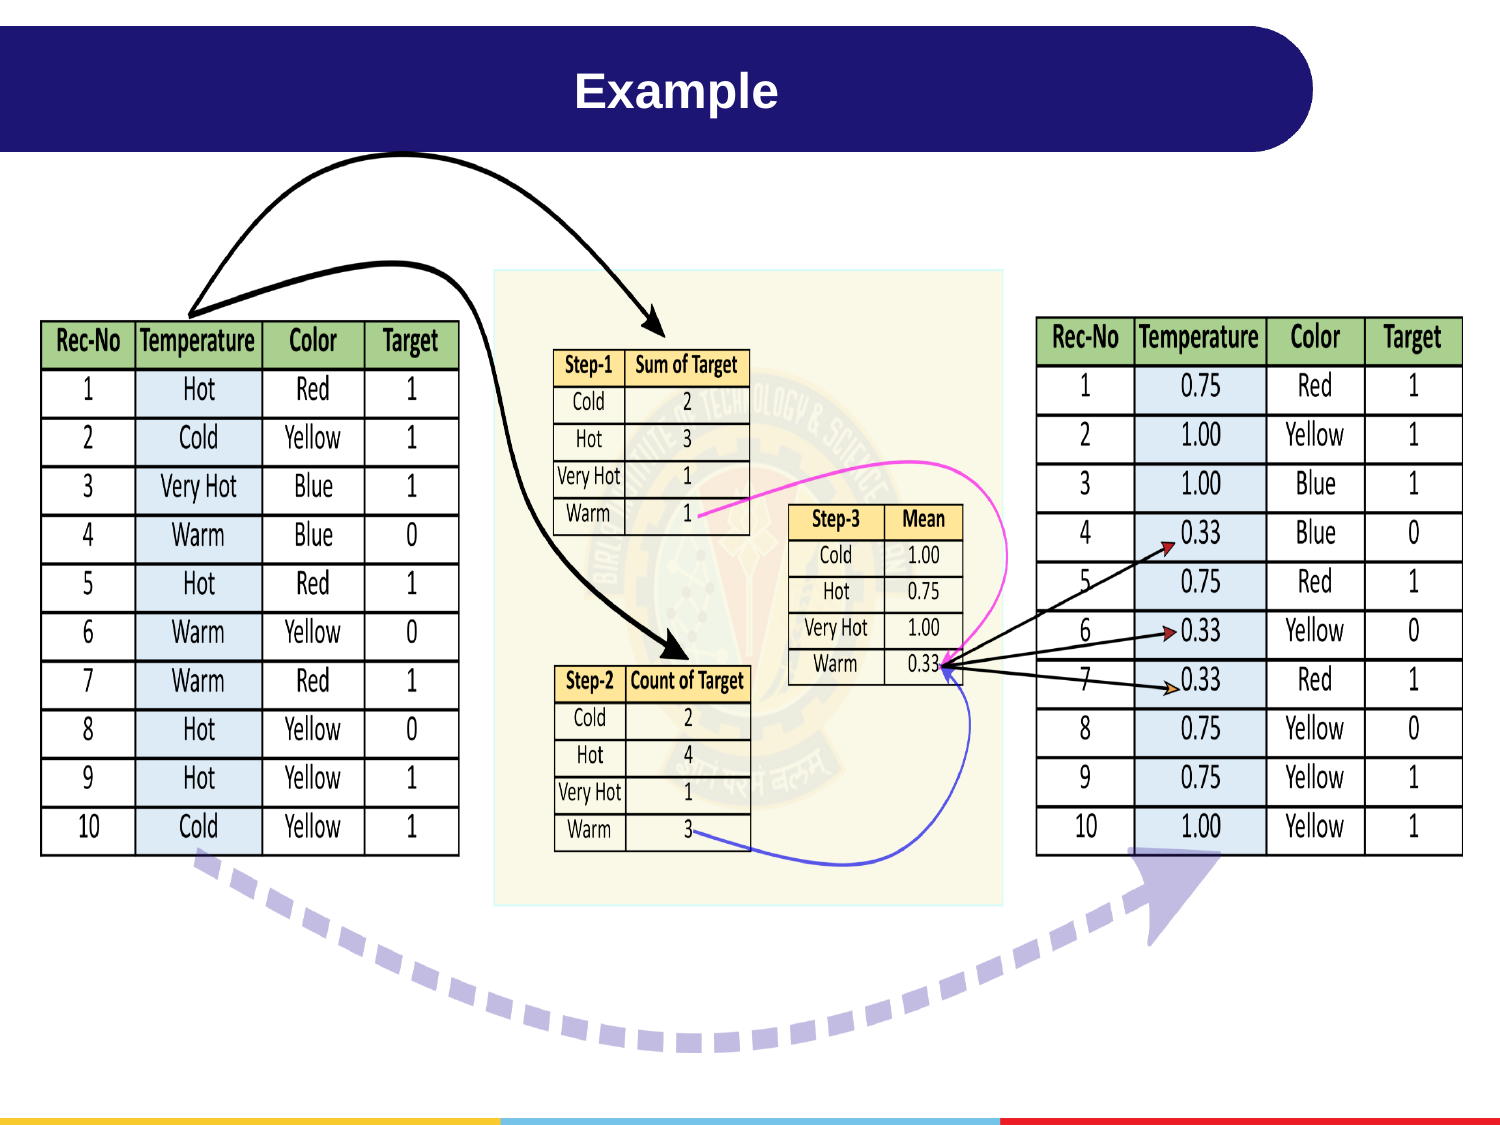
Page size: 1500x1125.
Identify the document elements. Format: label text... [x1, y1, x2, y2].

title Example [103, 26, 1250, 150]
picture [0, 1118, 1500, 1125]
picture [0, 26, 1463, 1054]
